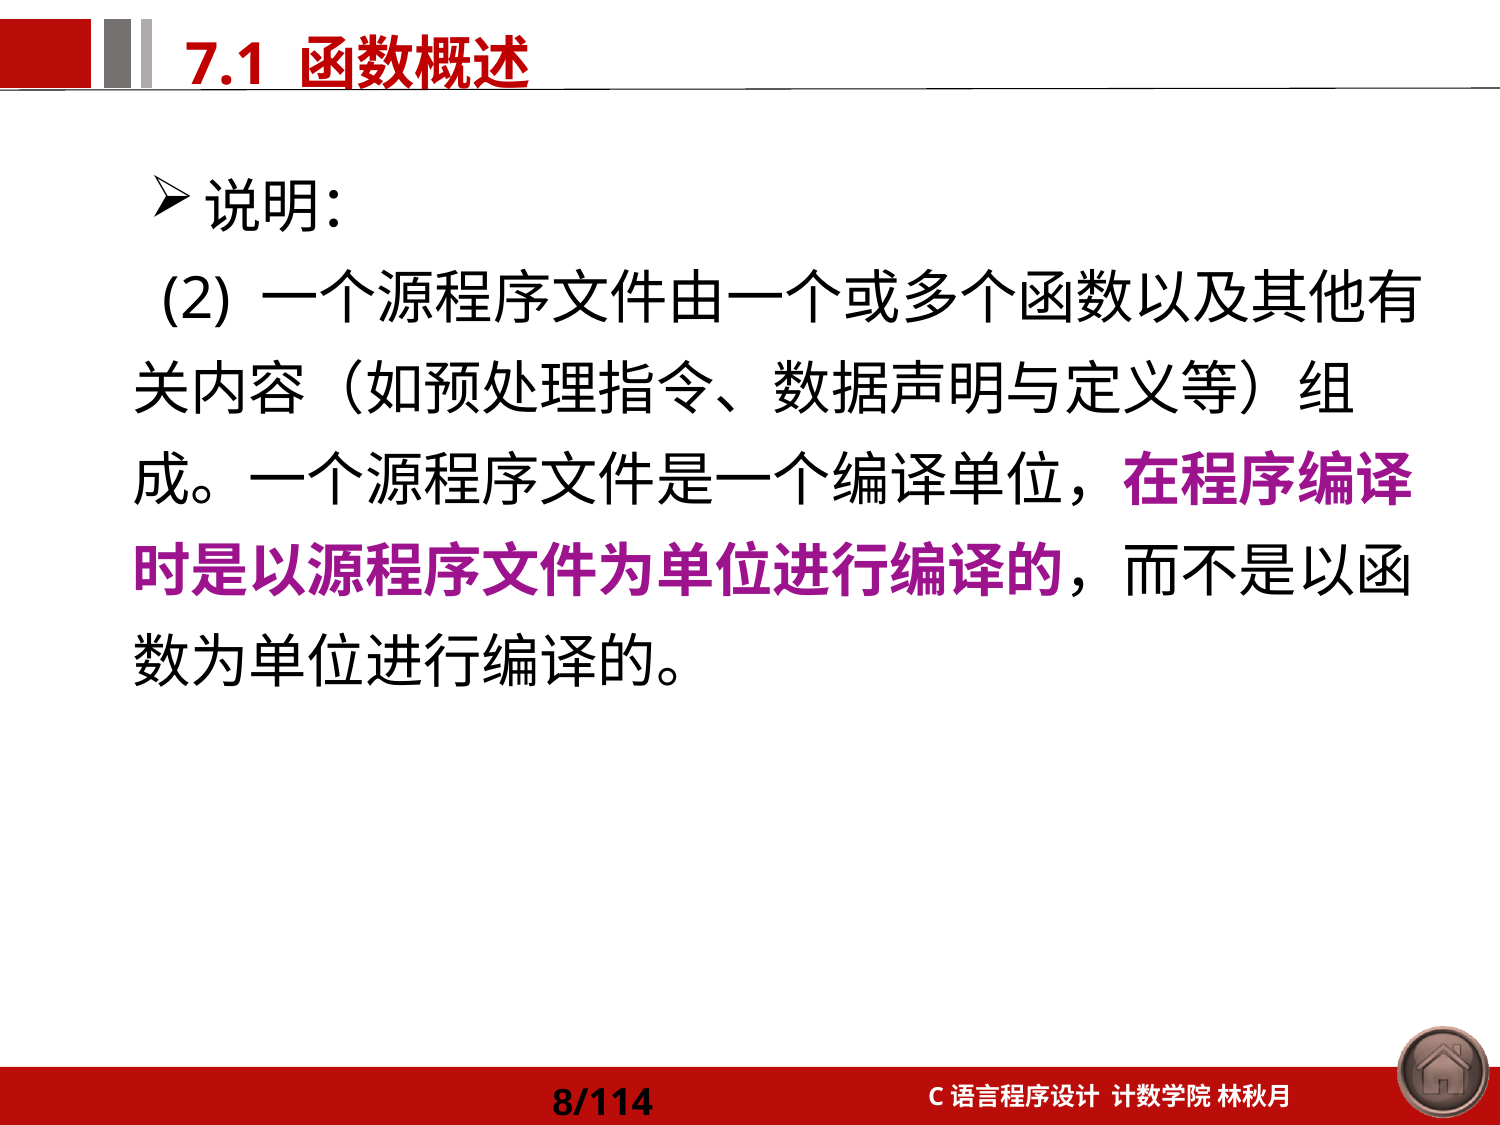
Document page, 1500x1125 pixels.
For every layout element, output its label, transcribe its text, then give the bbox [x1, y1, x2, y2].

list 说明： (2) 一个源程序文件由一个或多个函数以及其他有关内容（如预处理指令、数据声明与定义等）组成。一个源程序文件是一个编译单位，在程序编译时是以源程序文件为单位进行编译的，而不是以函数为单位进行编译的。 [117, 140, 1455, 903]
